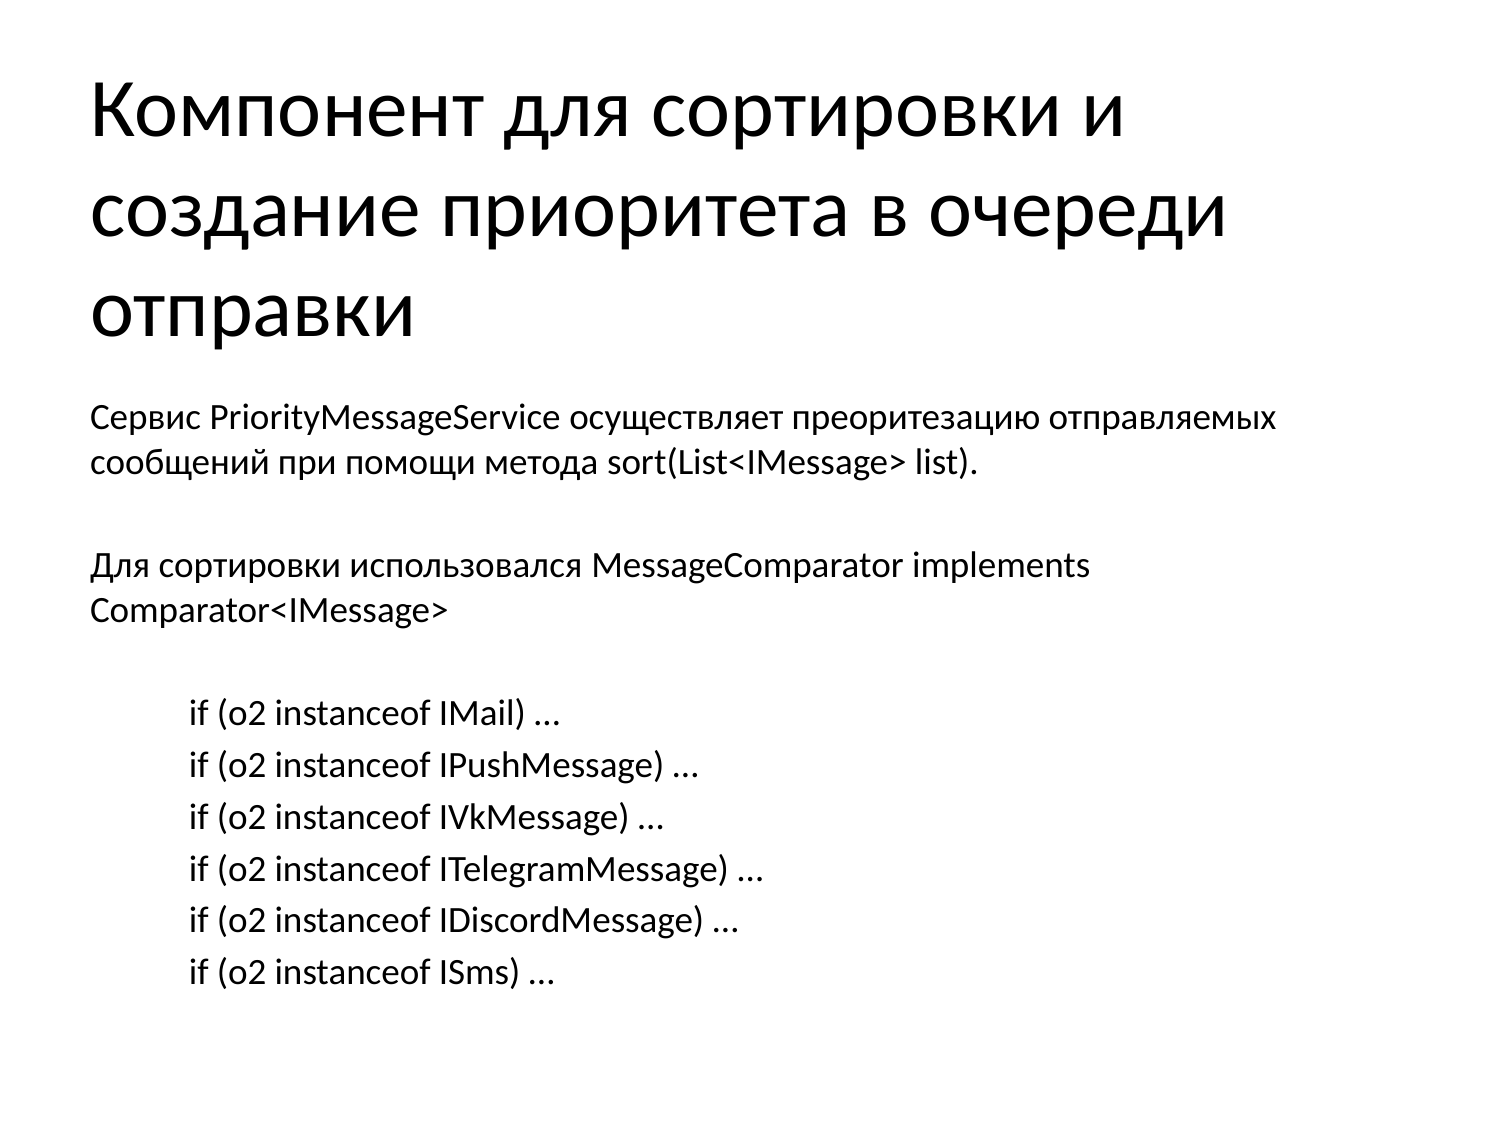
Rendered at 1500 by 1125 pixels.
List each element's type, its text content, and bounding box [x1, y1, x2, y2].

list Сервис PriorityMessageService осуществляет преоритезацию отправляемых сообщений при помощи метода sort(List<IMessage> list). Для сортировки использовался MessageComparator implements Comparator<IMessage> if (o2 instanceof IMail) … if (o2 instanceof IPushMessage) … if (o2 instanceof IVkMessage) … if (o2 instanceof ITelegramMessage) … if (o2 instanceof IDiscordMessage) … if (o2 instanceof ISms) … [75, 385, 1425, 1005]
title Компонент для сортировки и создание приоритета в очереди отправки [75, 45, 1425, 362]
